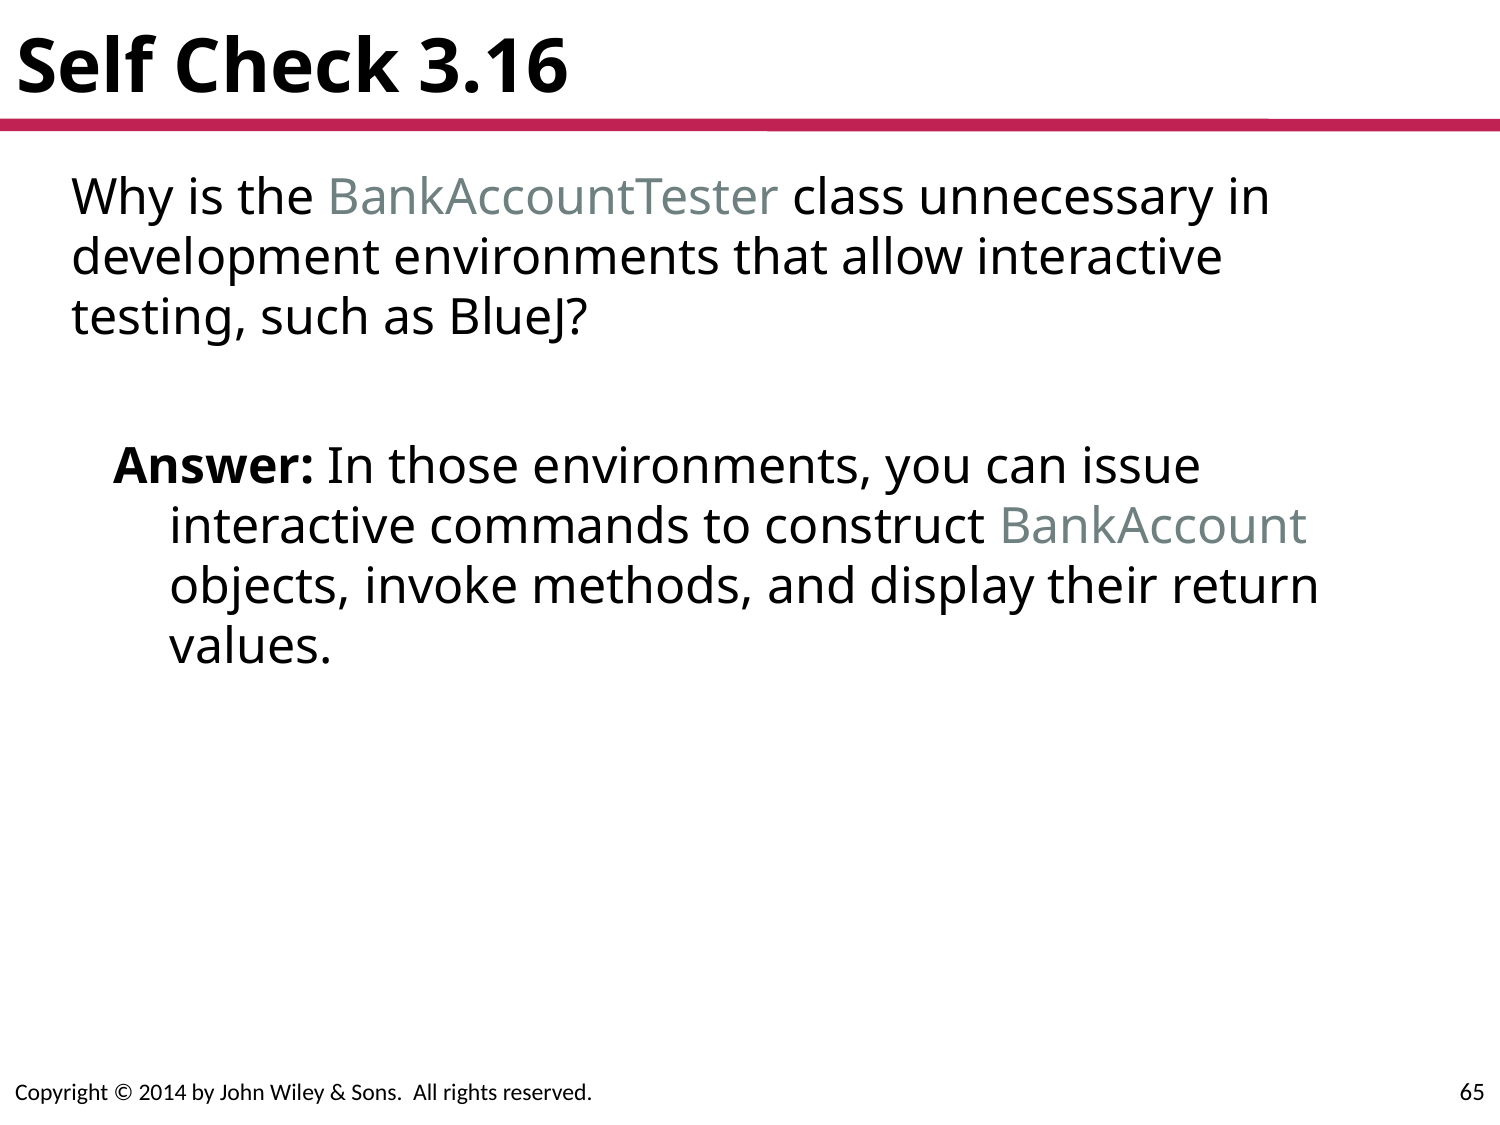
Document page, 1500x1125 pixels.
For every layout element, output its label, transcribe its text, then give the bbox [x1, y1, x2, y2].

list Why is the BankAccountTester class unnecessary in development environments that allow interactive testing, such as BlueJ? [0, 157, 1424, 372]
title Self Check 3.16 [1, 0, 1500, 125]
list Answer: In those environments, you can issue interactive commands to construct BankAccount objects, invoke methods, and display their return values. [98, 425, 1450, 890]
